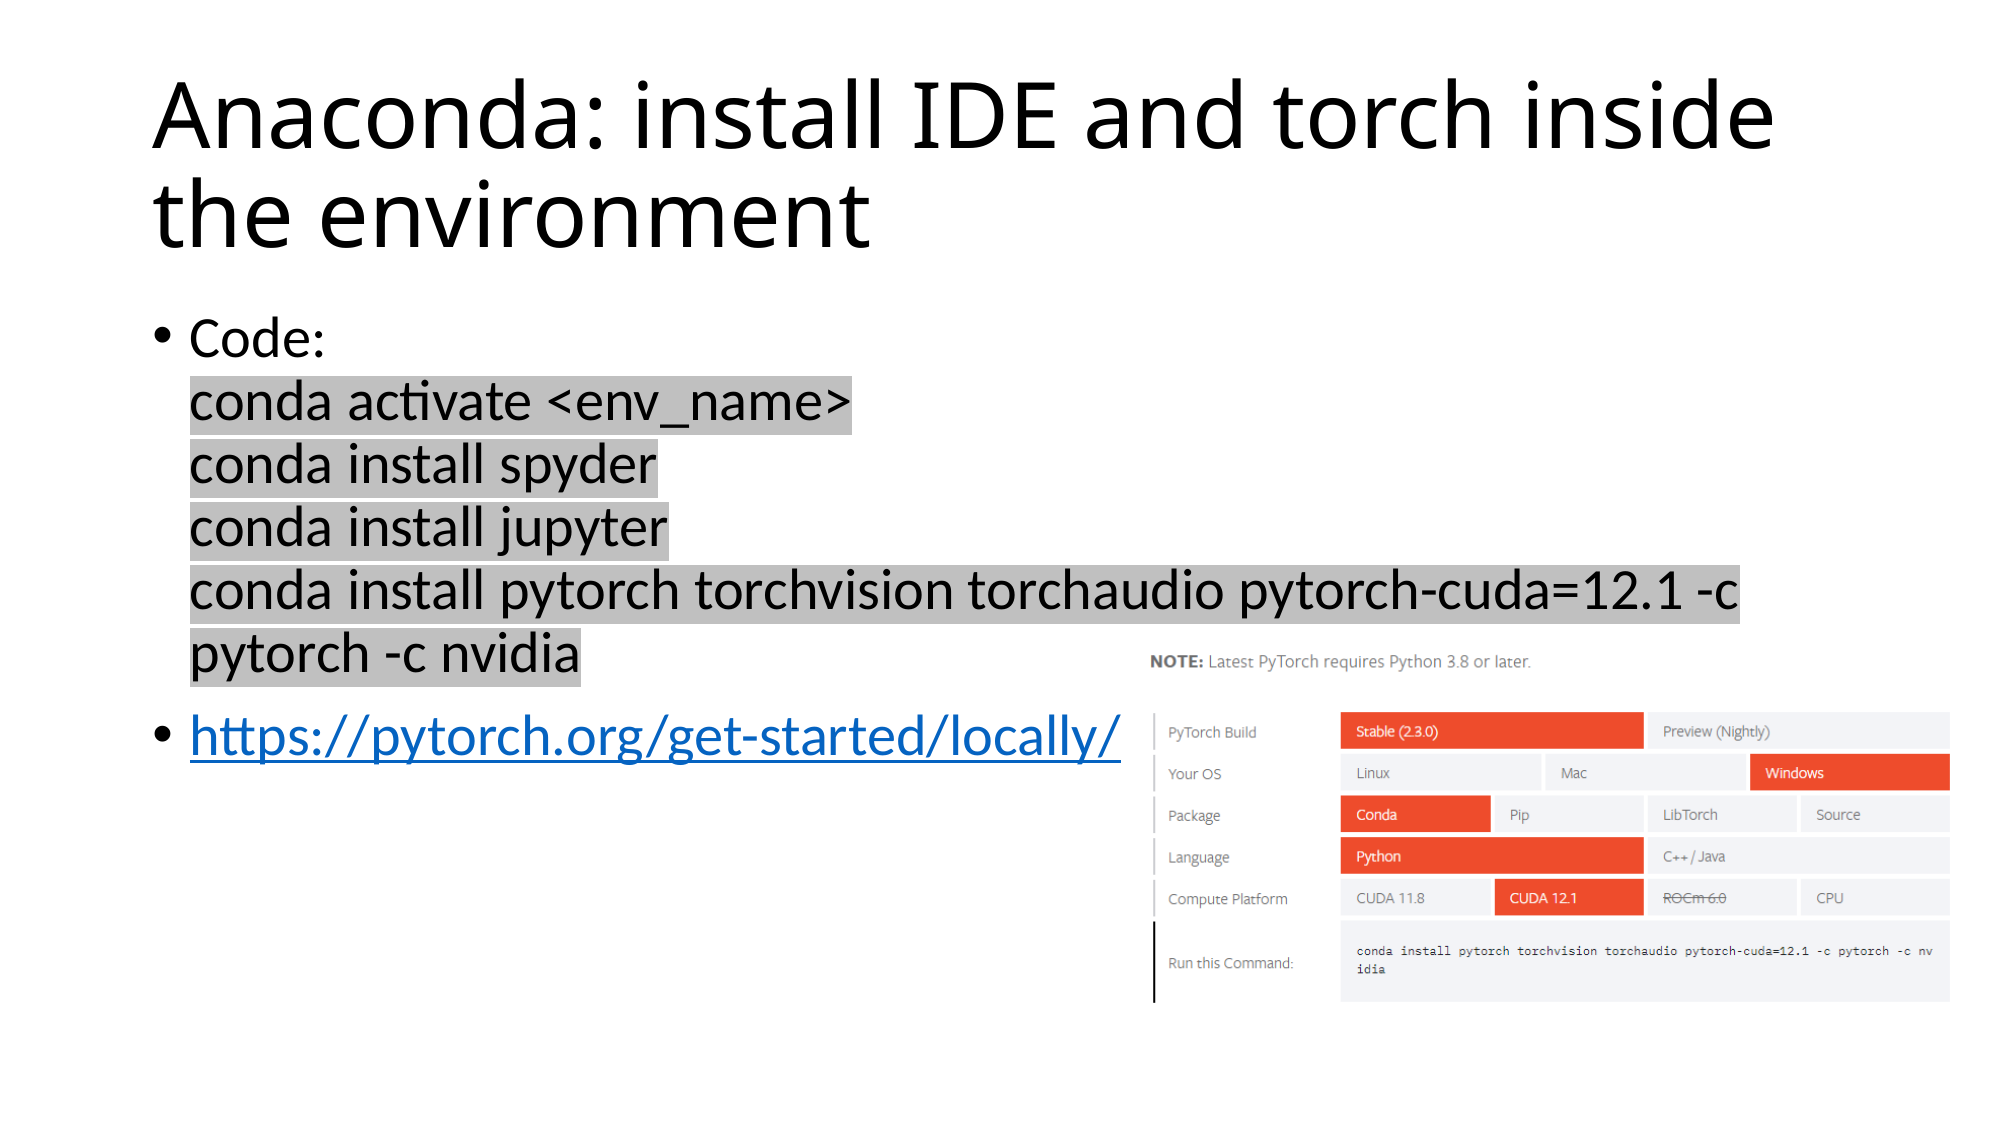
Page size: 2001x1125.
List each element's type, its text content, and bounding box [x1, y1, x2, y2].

list Code: conda activate <env_name> conda install spyder conda install jupyter conda install pytorch torchvision torchaudio pytorch-cuda=12.1 -c pytorch -c nvidia https://pytorch.org/get-started/locally/ [137, 299, 1863, 1014]
title Anaconda: install IDE and torch inside the environment [137, 59, 1863, 278]
picture [1136, 640, 1959, 1014]
